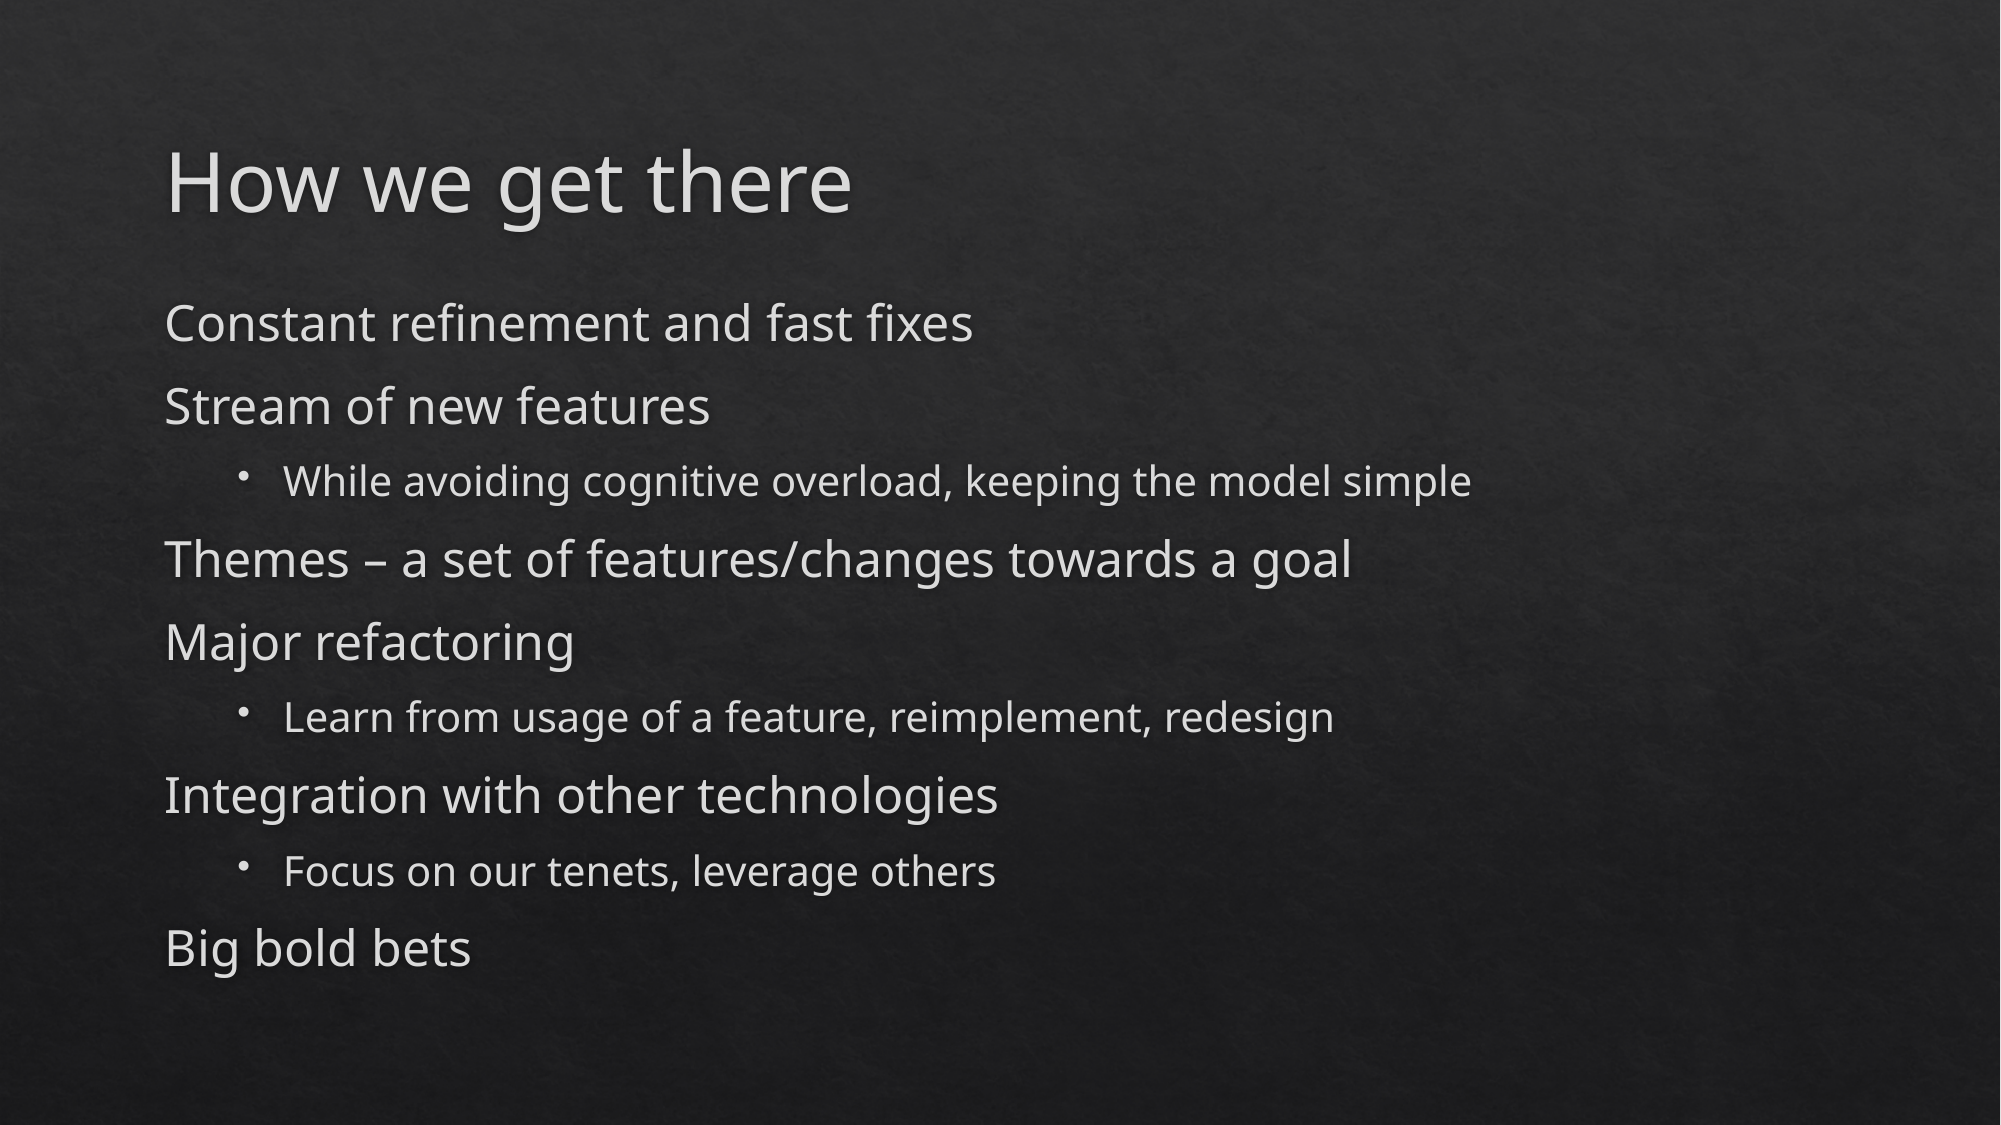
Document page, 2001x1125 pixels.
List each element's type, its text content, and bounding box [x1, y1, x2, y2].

list Constant refinement and fast fixes Stream of new features While avoiding cognitive overload, keeping the model simple Themes – a set of features/changes towards a goal Major refactoring Learn from usage of a feature, reimplement, redesign Integration with other technologies Focus on our tenets, leverage others Big bold bets [149, 284, 1849, 1067]
title How we get there [149, 99, 1849, 260]
